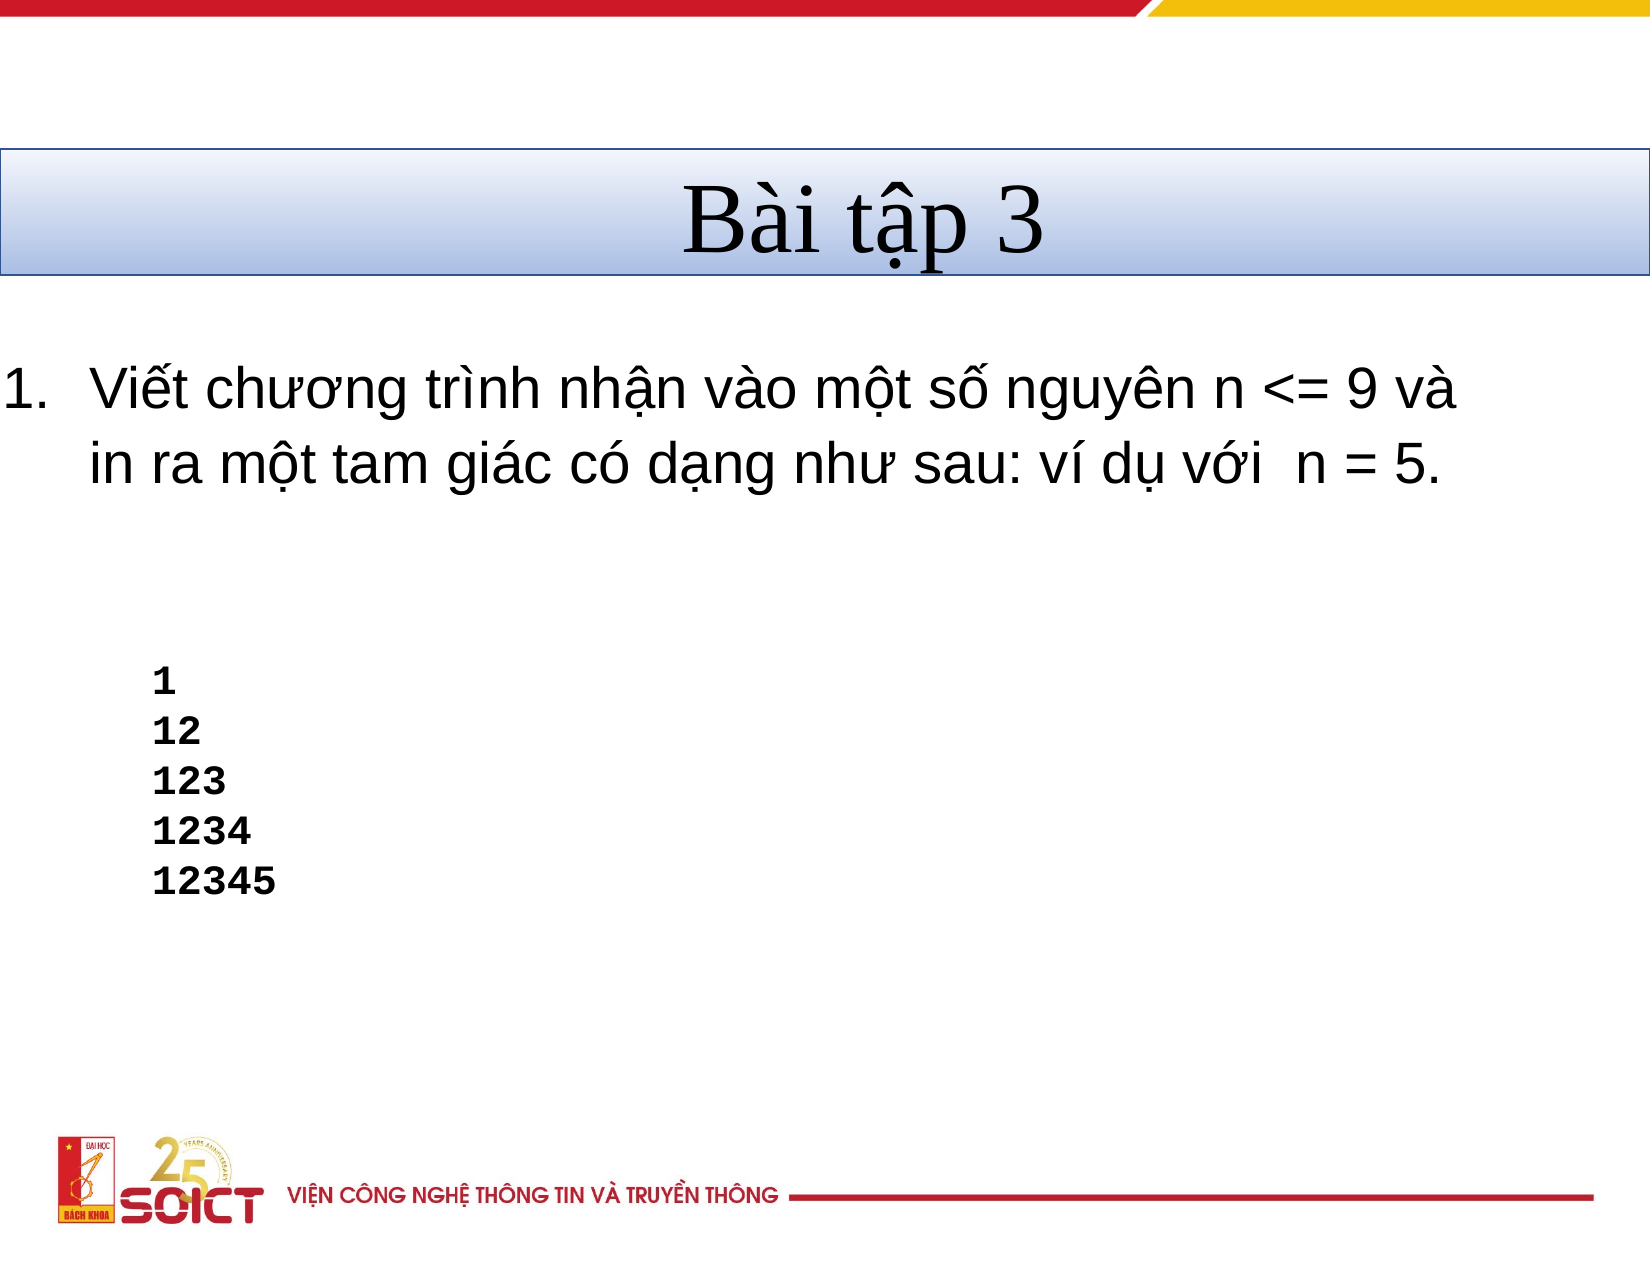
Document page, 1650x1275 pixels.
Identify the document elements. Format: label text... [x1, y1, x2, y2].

text_box [1050, 149, 1650, 275]
picture [0, 0, 1650, 149]
title Bài tập 3 [679, 103, 1050, 319]
picture [0, 275, 1650, 1275]
text_box Viết chương trình nhận vào một số nguyên n <= 9 và in ra một tam giác có dạng như sau: ví dụ với n = 5. 1 12 123 1234 12345 [0, 329, 1500, 903]
text_box [0, 149, 679, 275]
